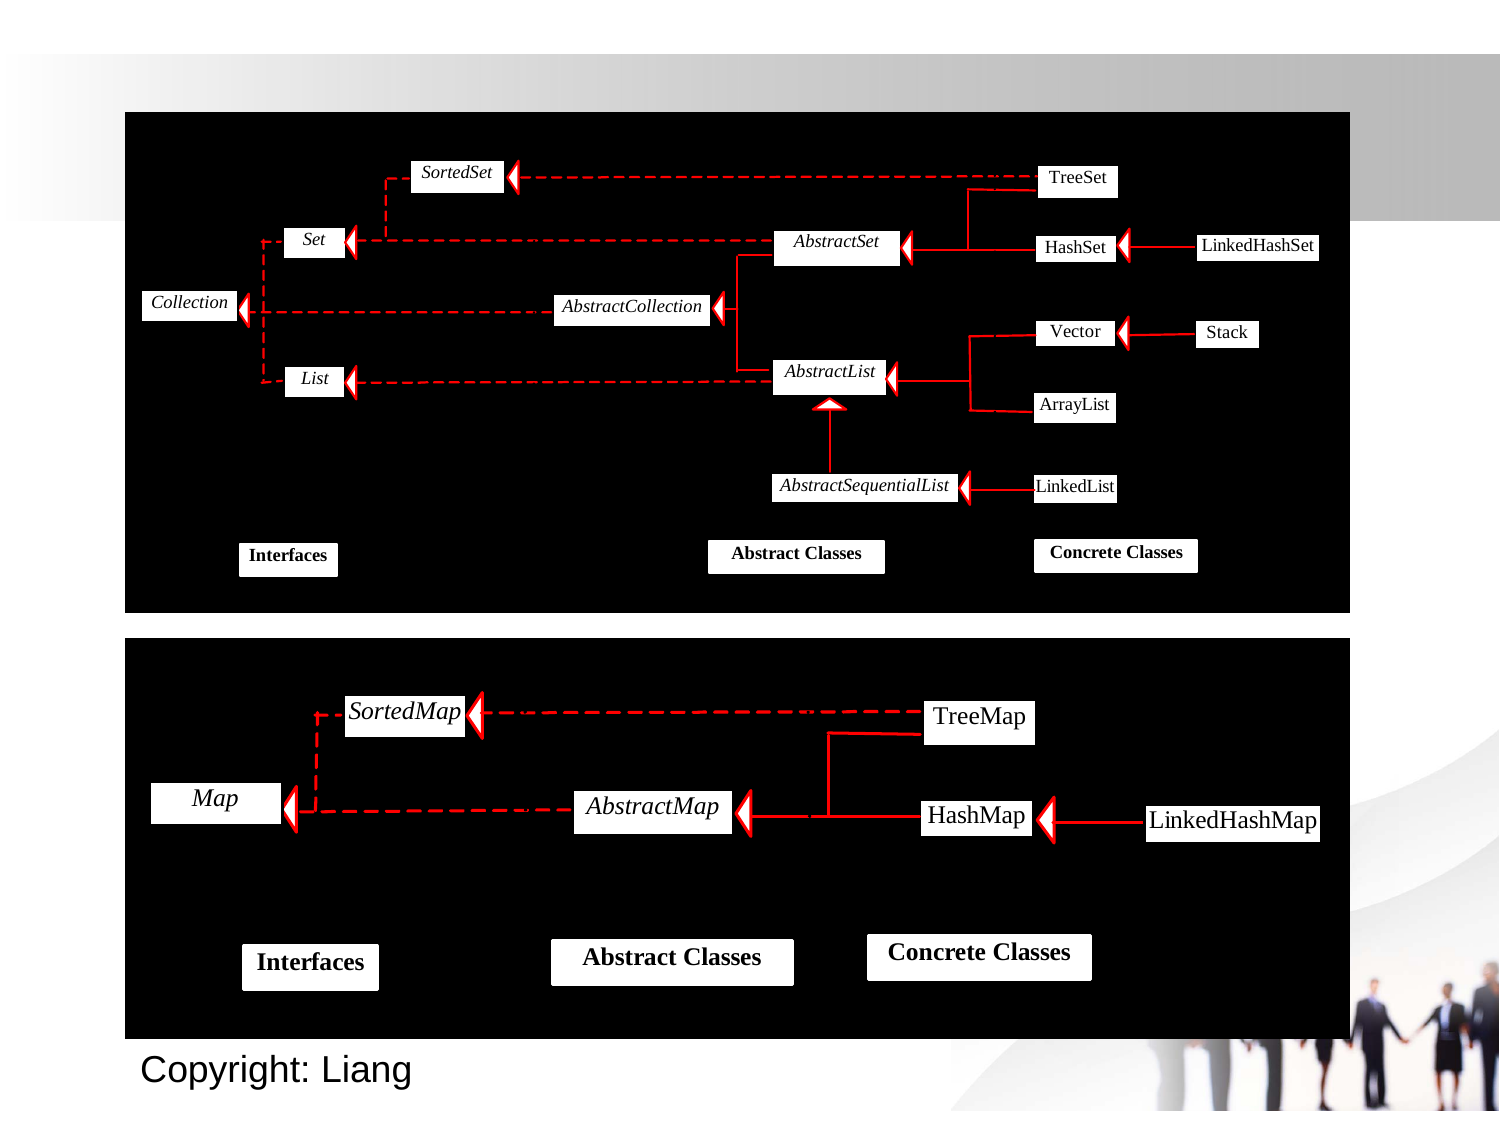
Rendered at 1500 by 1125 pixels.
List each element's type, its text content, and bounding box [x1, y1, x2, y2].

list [124, 112, 1350, 614]
picture [951, 728, 1499, 1111]
text_box Copyright: Liang [125, 1040, 428, 1098]
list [124, 637, 1350, 1040]
